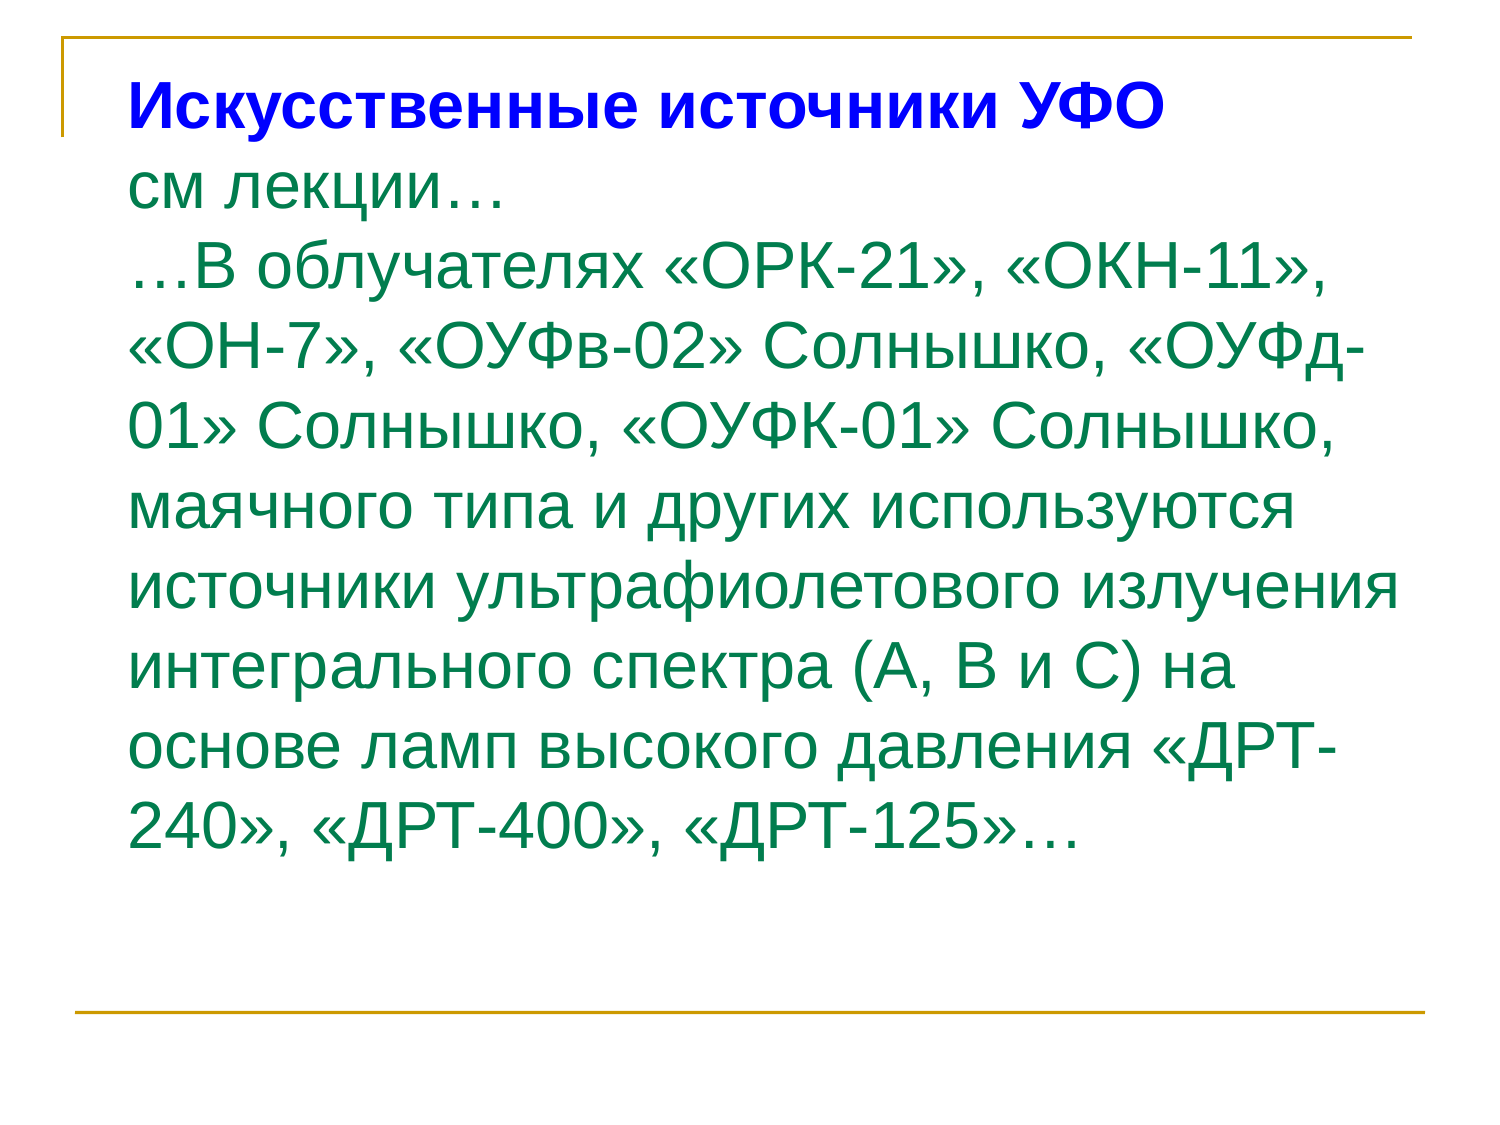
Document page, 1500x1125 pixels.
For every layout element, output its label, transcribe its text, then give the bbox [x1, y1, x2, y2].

text_box Искусственные источники УФО см лекции… …В облучателях «ОРК-21», «ОКН-11», «ОН-7», «ОУФв-02» Солнышко, «ОУФд-01» Солнышко, «ОУФК-01» Солнышко, маячного типа и других используются источники ультрафиолетового излучения интегрального спектра (А, В и С) на основе ламп высокого давления «ДРТ-240», «ДРТ-400», «ДРТ-125»… [112, 54, 1424, 869]
